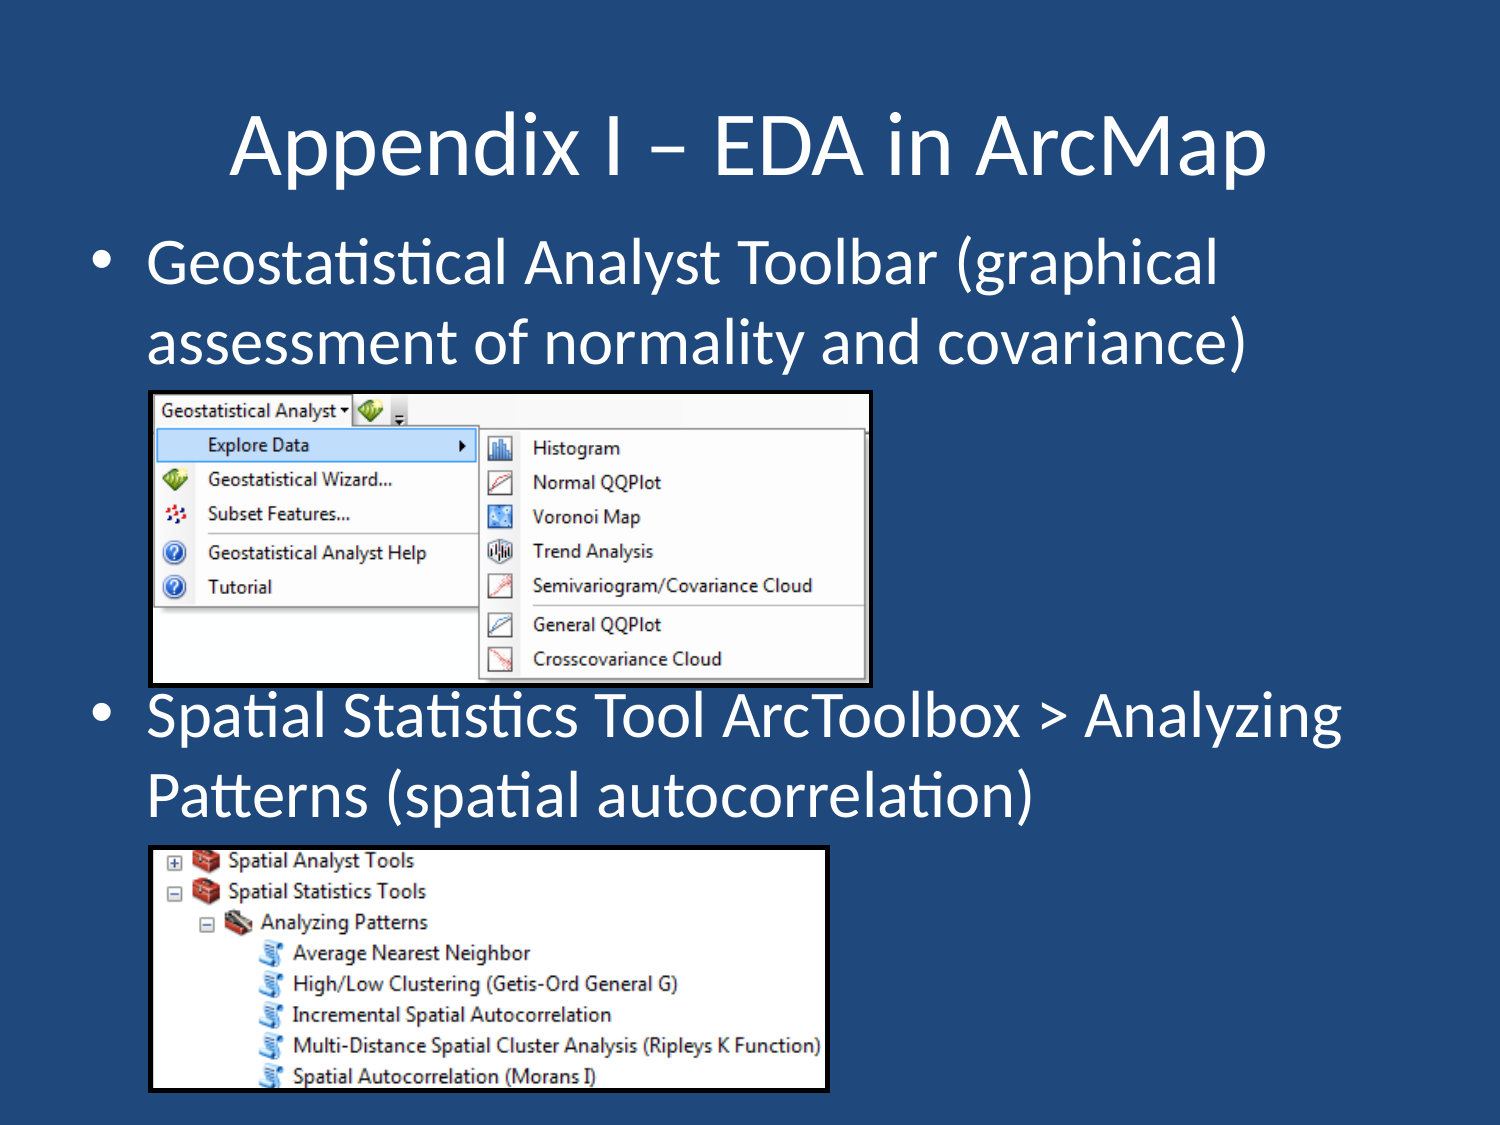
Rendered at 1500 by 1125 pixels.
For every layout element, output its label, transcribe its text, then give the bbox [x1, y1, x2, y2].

picture [152, 393, 869, 684]
list Geostatistical Analyst Toolbar (graphical assessment of normality and covariance) Spatial Statistics Tool ArcToolbox > Analyzing Patterns (spatial autocorrelation) [75, 210, 1425, 953]
title Appendix I – EDA in ArcMap [75, 45, 1425, 210]
picture [152, 849, 826, 1089]
